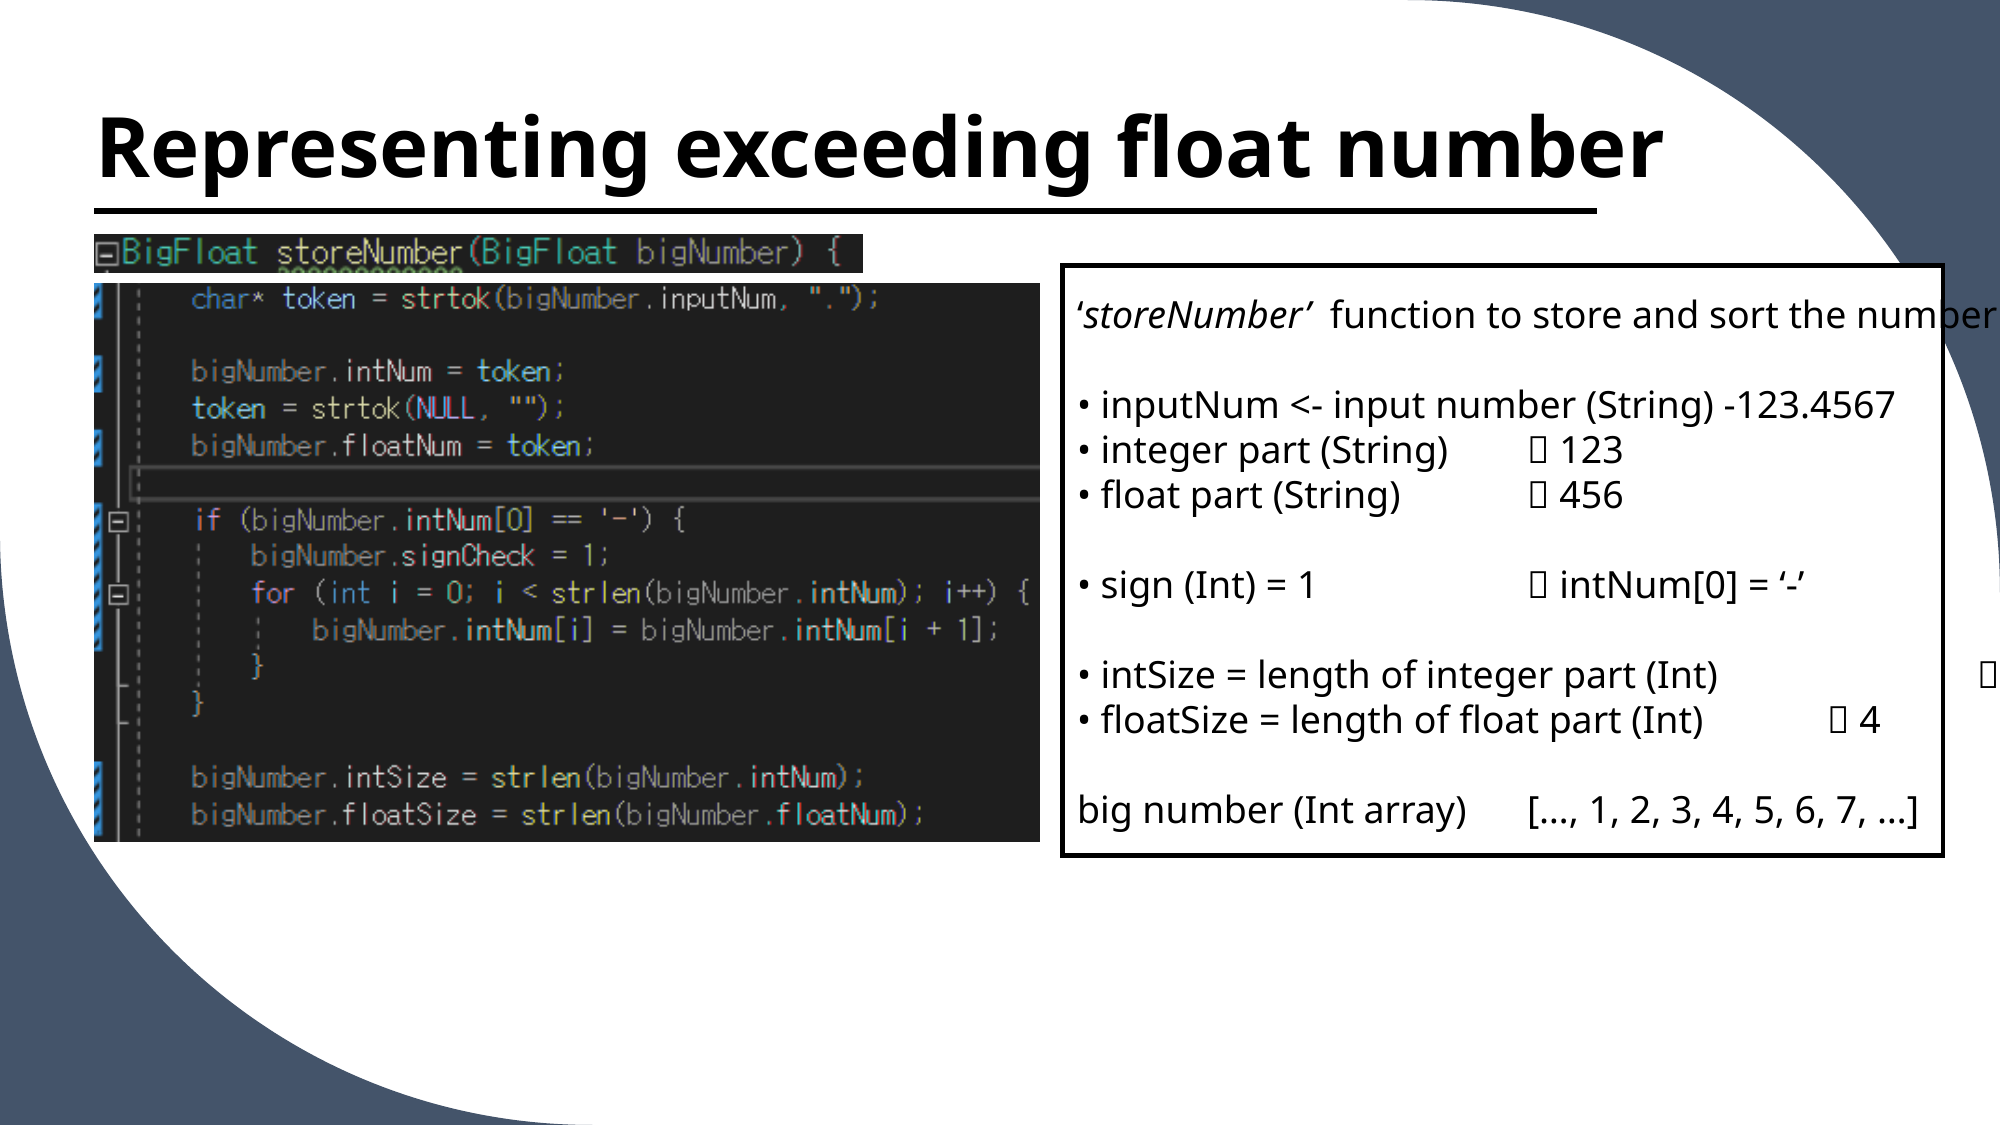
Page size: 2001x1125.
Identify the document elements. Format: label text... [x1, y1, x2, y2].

picture [94, 234, 863, 273]
title Representing exceeding float number [80, 0, 1685, 204]
text_box [1061, 264, 1944, 857]
picture [94, 283, 1040, 842]
text_box ‘storeNumber’ function to store and sort the number • inputNum <- input number (String) -123.4567 • integer part (String)  123 • float part (String)  456 • sign (Int) = 1  intNum[0] = ‘-’ • intSize = length of integer part (Int)  3 • floatSize = length of float part (Int)  4 big number (Int array) […, 1, 2, 3, 4, 5, 6, 7, …] [1062, 283, 2000, 883]
